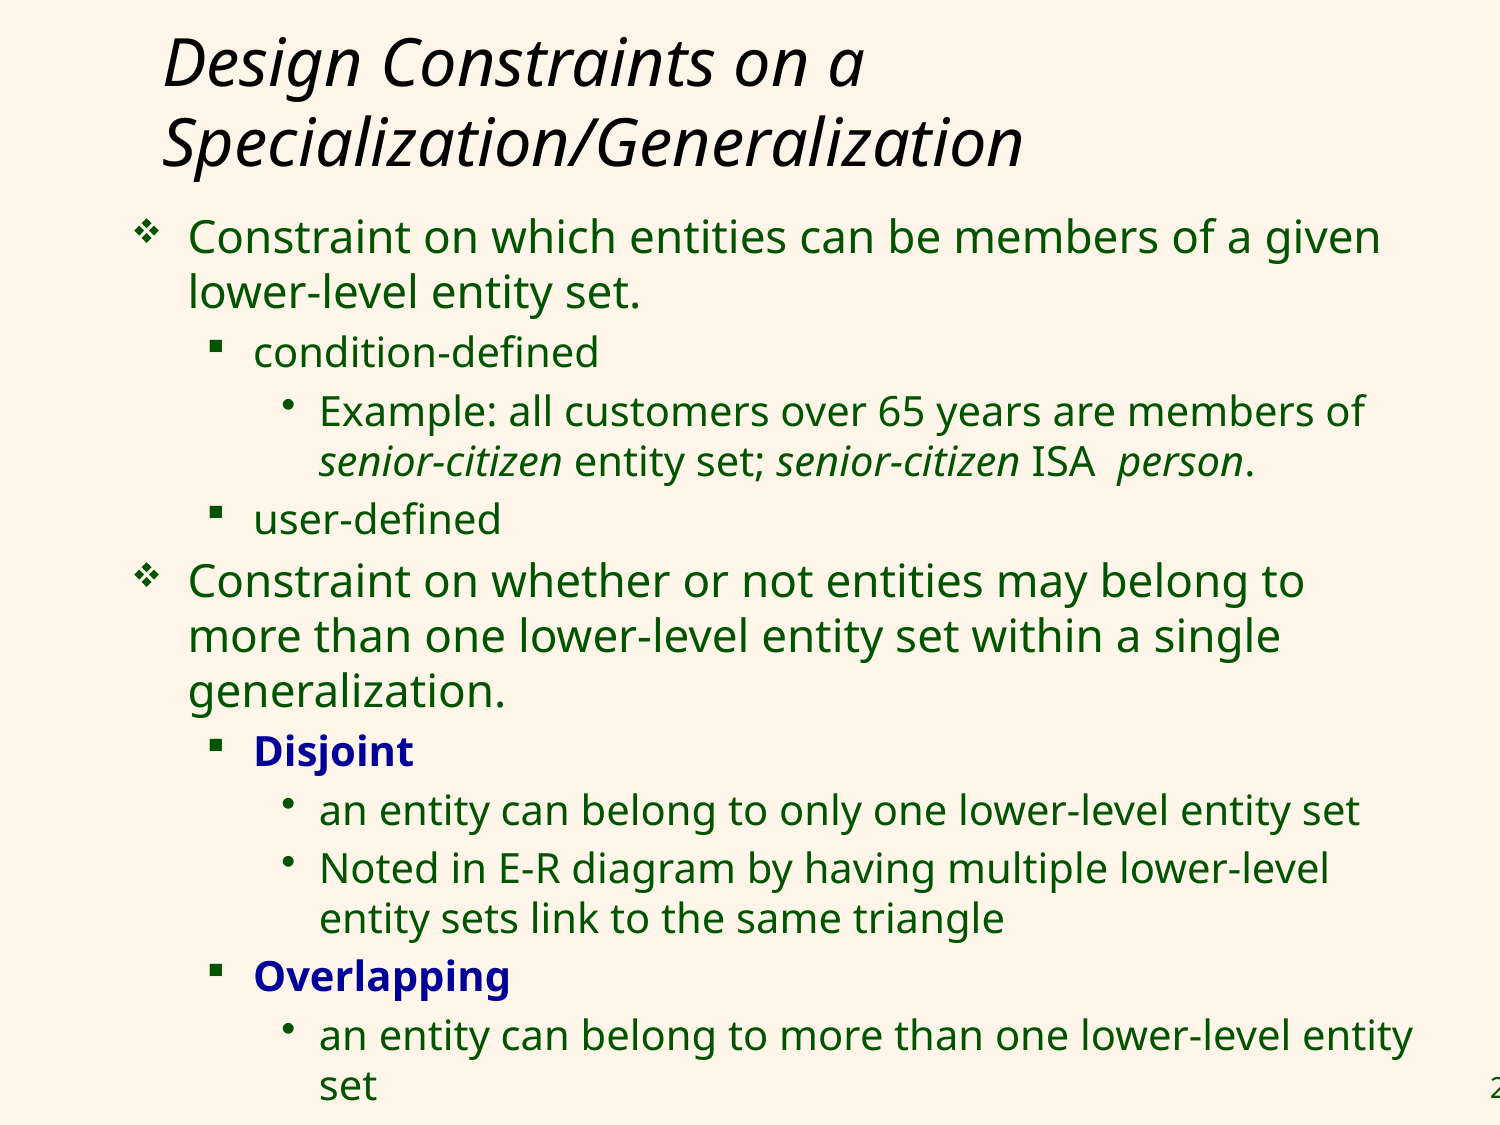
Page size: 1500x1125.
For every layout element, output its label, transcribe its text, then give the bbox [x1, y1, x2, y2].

title Design Constraints on a Specialization/Generalization [147, 28, 1473, 172]
list Constraint on which entities can be members of a given lower-level entity set. condition-defined Example: all customers over 65 years are members of senior-citizen entity set; senior-citizen ISA person. user-defined Constraint on whether or not entities may belong to more than one lower-level entity set within a single generalization. Disjoint an entity can belong to only one lower-level entity set Noted in E-R diagram by having multiple lower-level entity sets link to the same triangle Overlapping an entity can belong to more than one lower-level entity set [116, 200, 1436, 1008]
